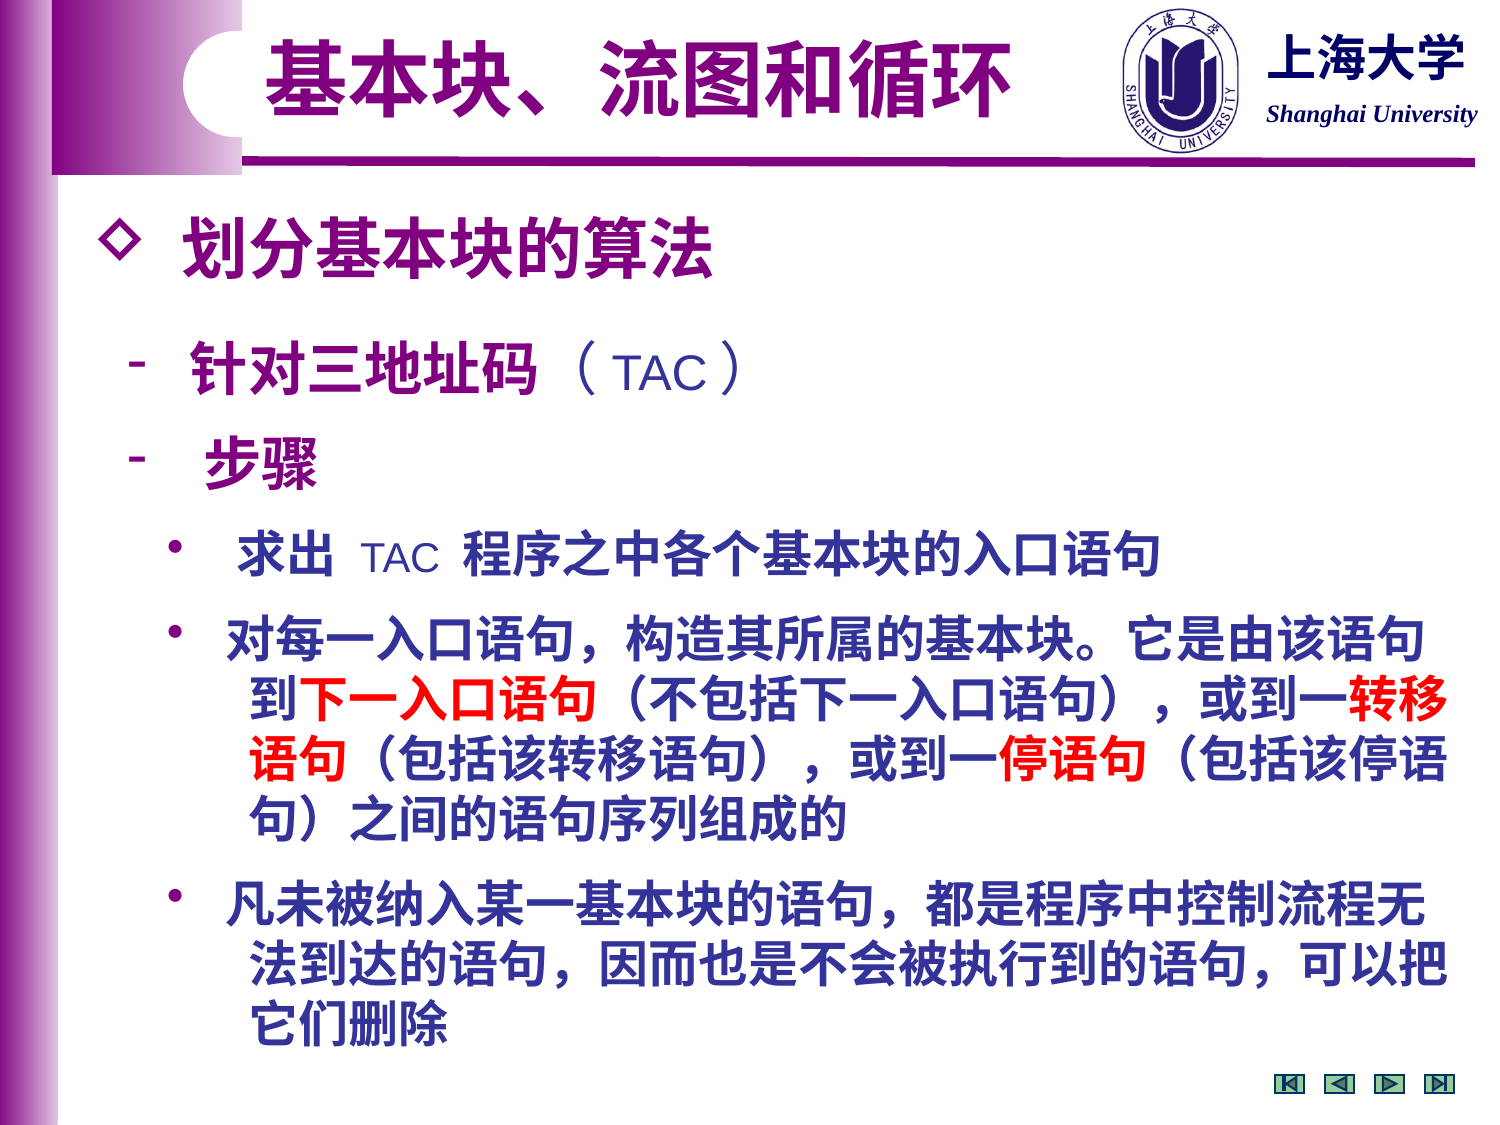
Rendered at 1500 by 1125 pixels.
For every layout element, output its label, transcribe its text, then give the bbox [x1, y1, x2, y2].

text_box 针对三地址码（TAC） 步骤 求出 TAC 程序之中各个基本块的入口语句 对每一入口语句，构造其所属的基本块。它是由该语句 到下一入口语句（不包括下一入口语句），或到一转移 语句（包括该转移语句），或到一停语句（包括该停语 句）之间的语句序列组成的 凡未被纳入某一基本块的语句，都是程序中控制流程无 法到达的语句，因而也是不会被执行到的语句，可以把 它们删除 [112, 324, 1500, 1060]
text_box [1274, 1074, 1305, 1093]
text_box [1324, 1074, 1355, 1093]
picture [1120, 7, 1241, 154]
text_box 基本块、流图和循环 [249, 31, 1063, 136]
text_box [1374, 1074, 1405, 1093]
text_box [1424, 1074, 1455, 1093]
text_box 划分基本块的算法 [75, 199, 925, 295]
